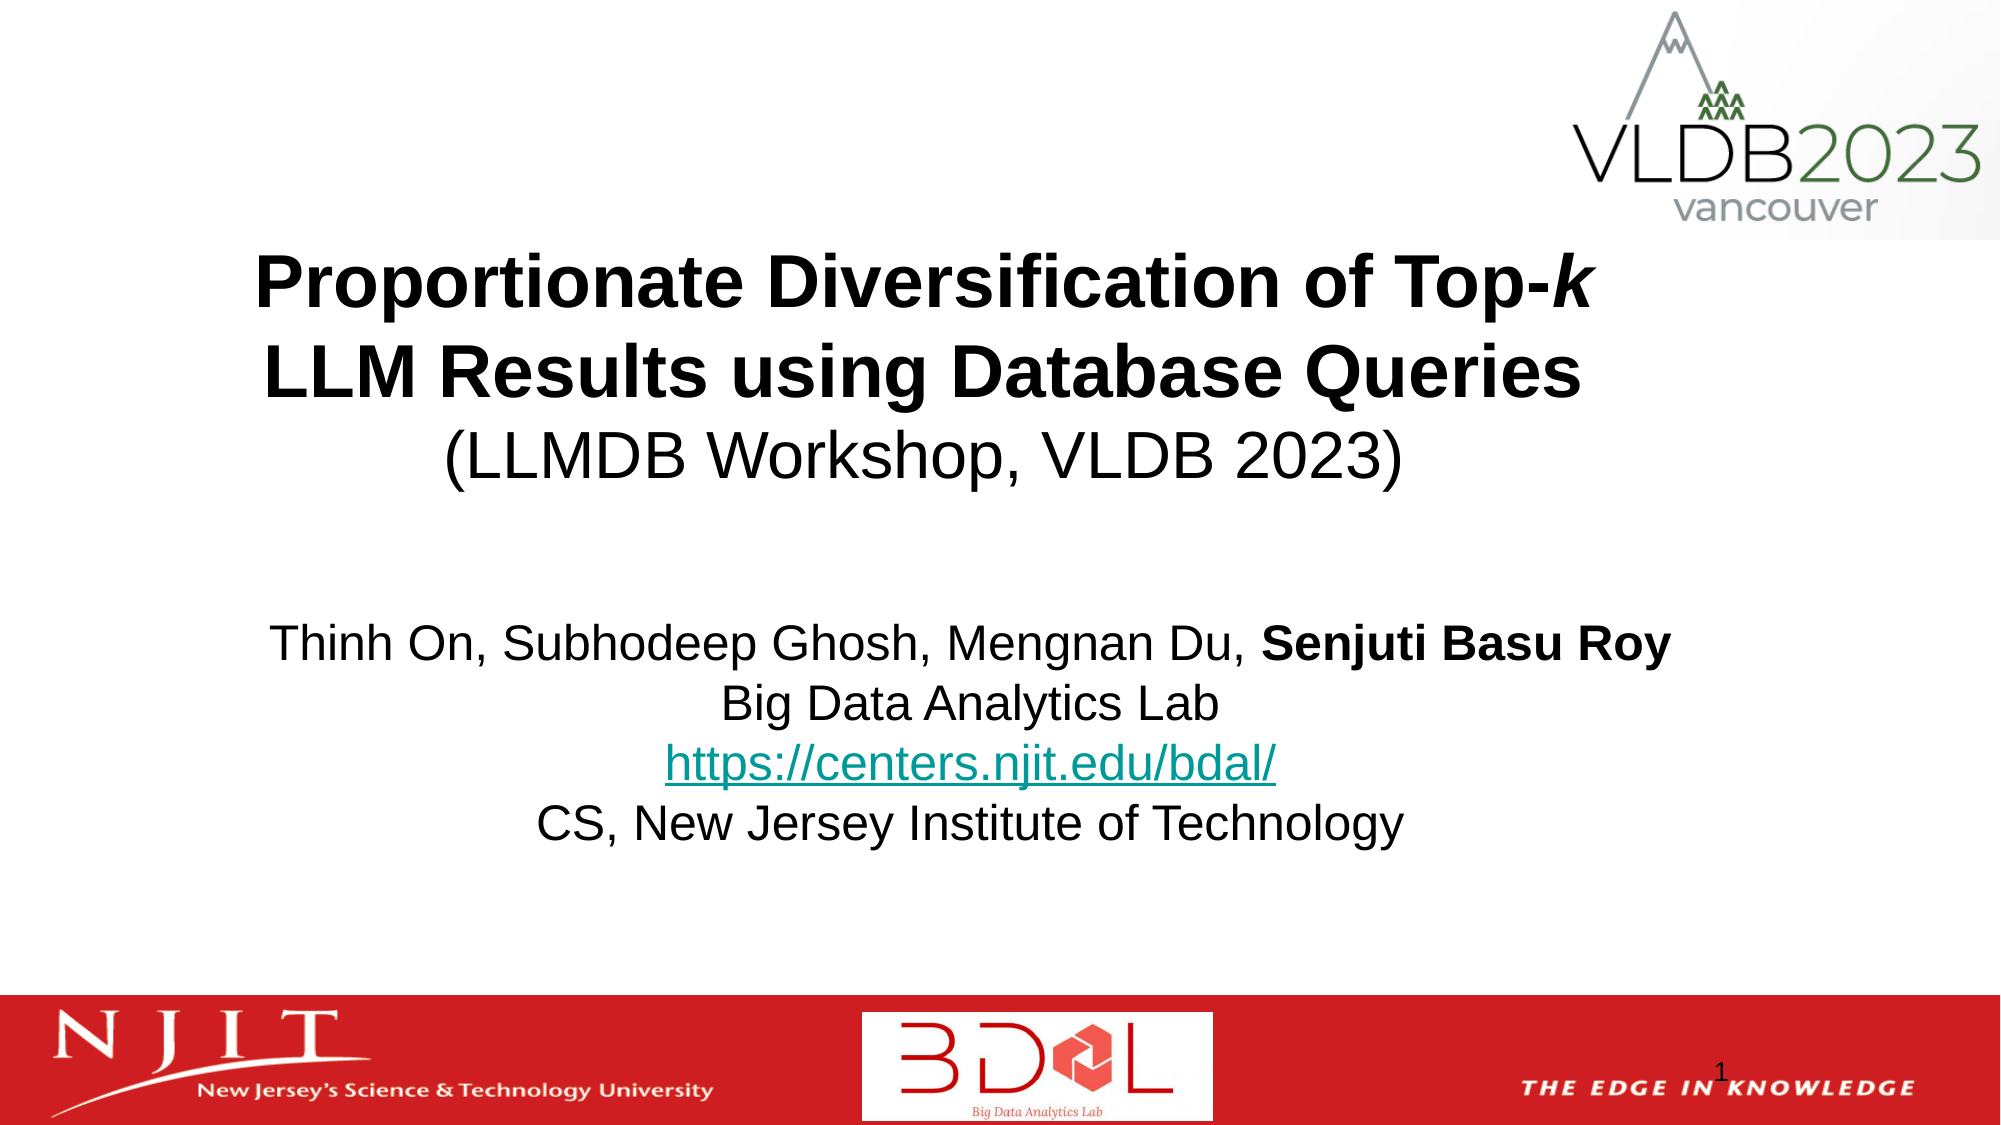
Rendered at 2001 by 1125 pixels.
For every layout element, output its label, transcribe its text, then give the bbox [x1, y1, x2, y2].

slide_number 1 [1653, 1038, 1744, 1125]
text_box Thinh On, Subhodeep Ghosh, Mengnan Du, Senjuti Basu Roy Big Data Analytics Lab https://centers.njit.edu/bdal/ CS, New Jersey Institute of Technology [59, 603, 1882, 859]
picture [0, 995, 2001, 1125]
text_box Proportionate Diversification of Top-k LLM Results using Database Queries (LLMDB Workshop, VLDB 2023) [174, 224, 1675, 541]
picture [1555, 0, 2000, 240]
